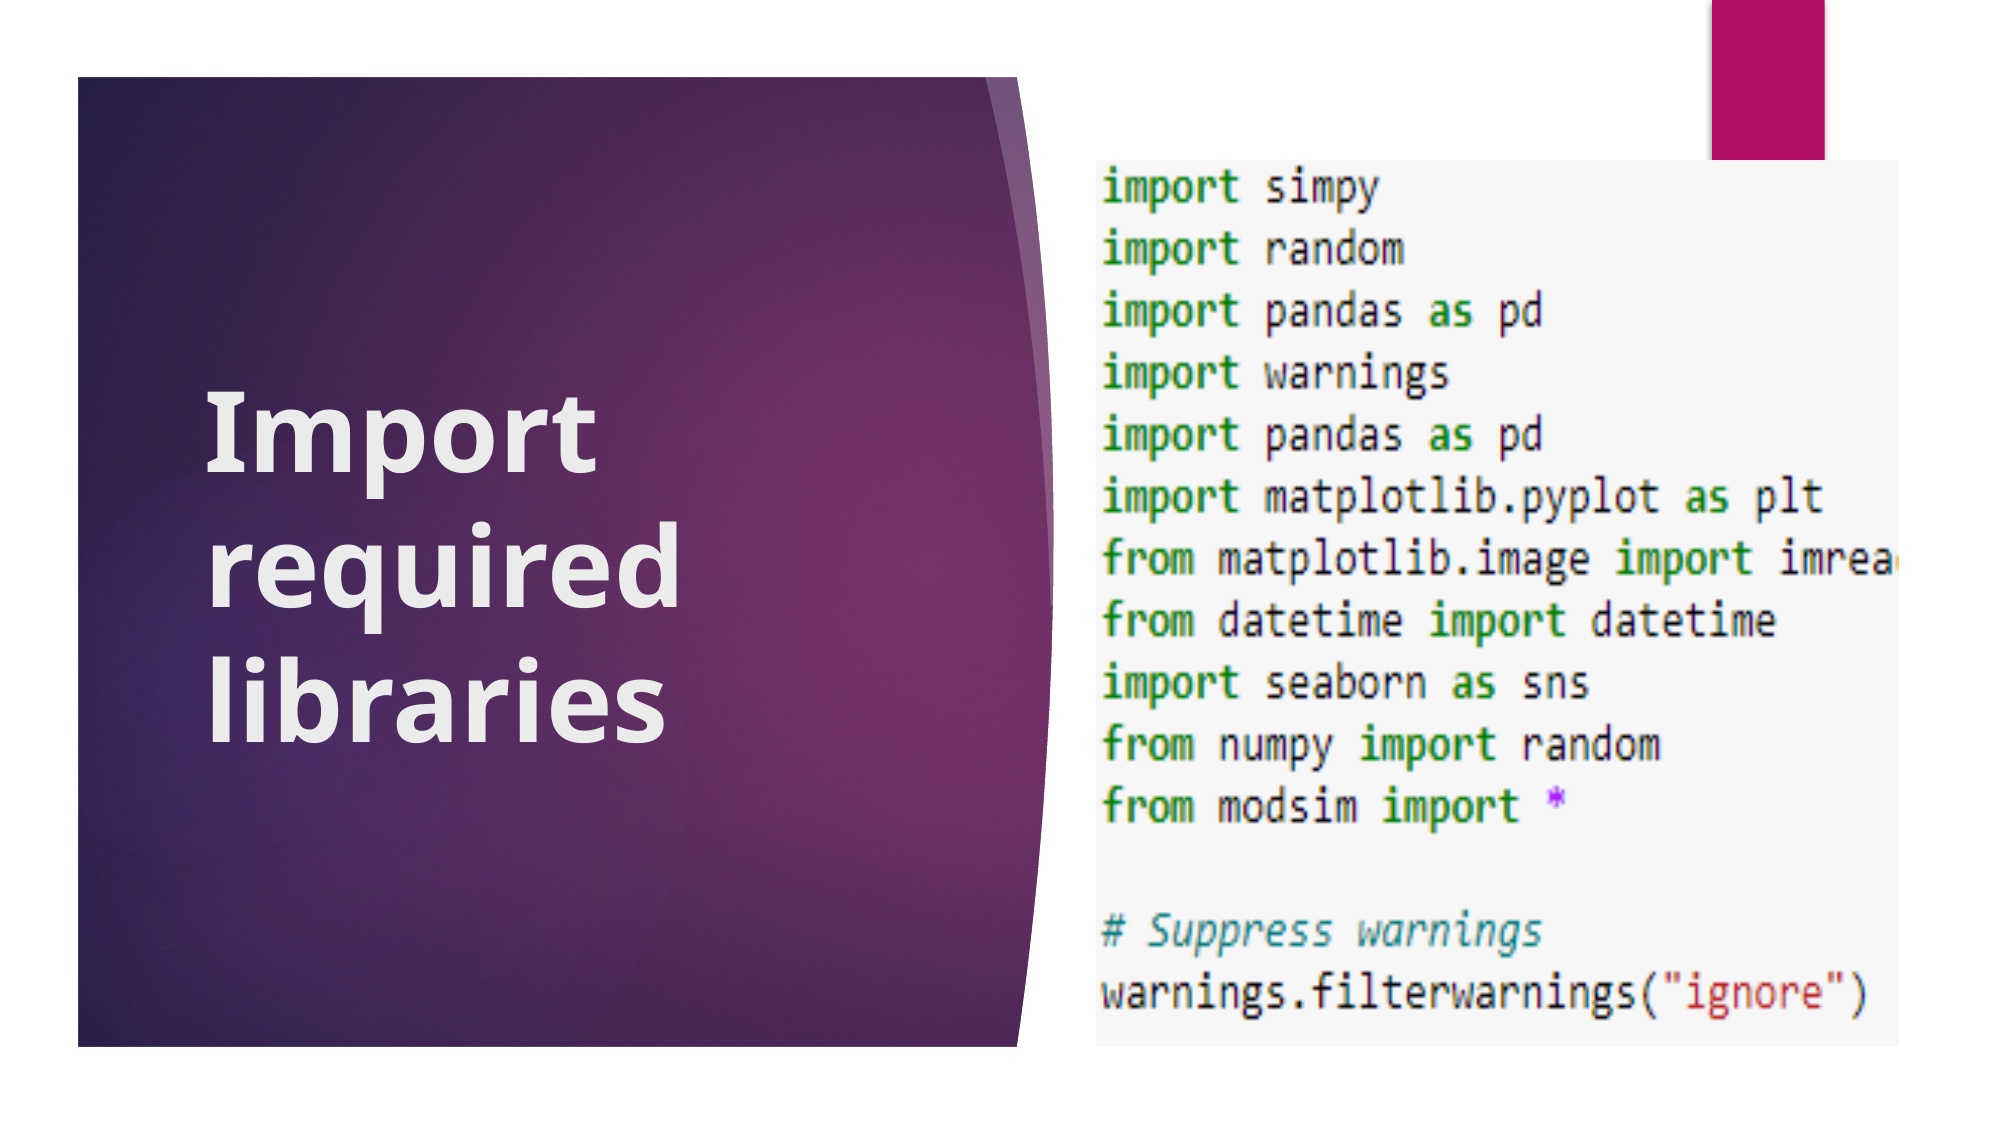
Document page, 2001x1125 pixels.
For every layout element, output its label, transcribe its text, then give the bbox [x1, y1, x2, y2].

title Import required libraries [189, 375, 904, 750]
picture [1096, 160, 1899, 1047]
